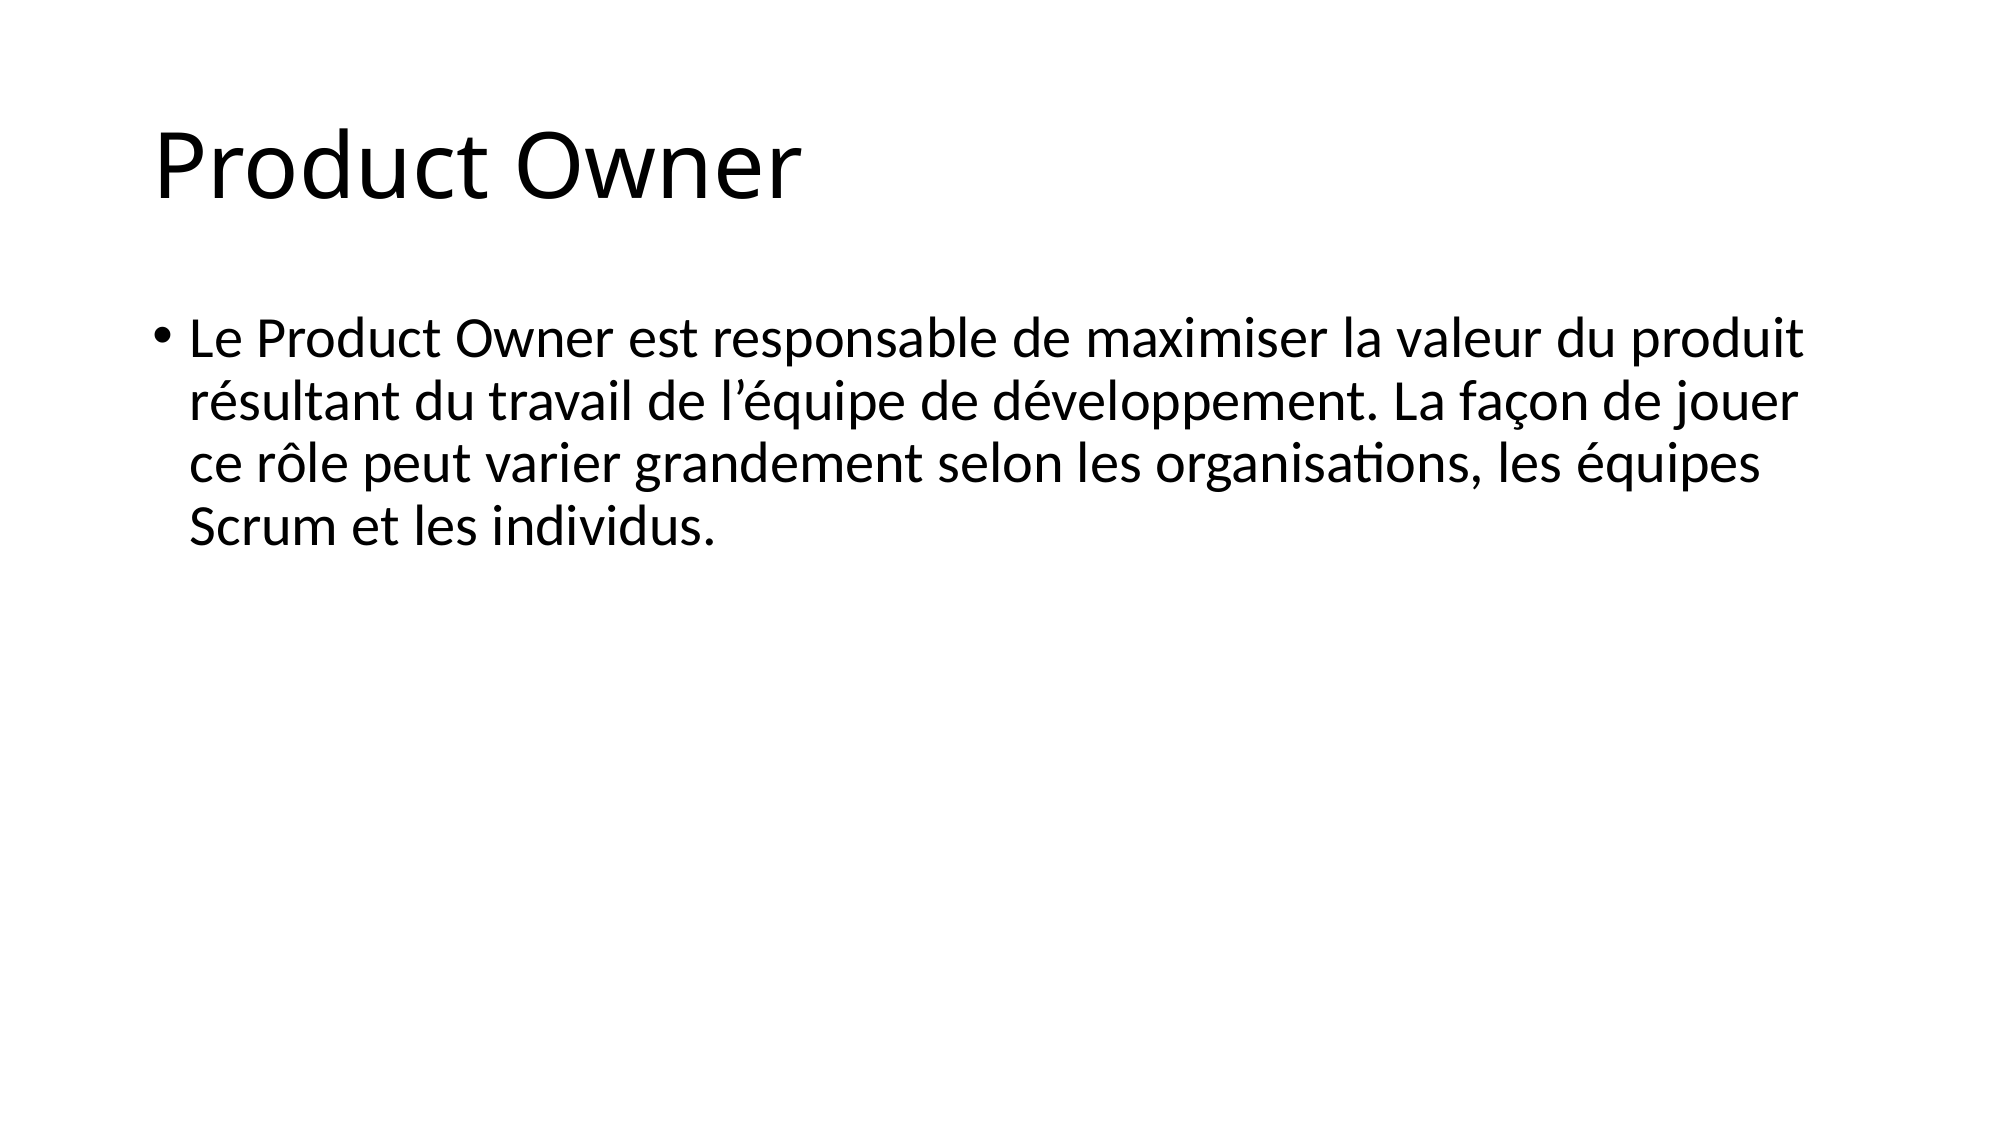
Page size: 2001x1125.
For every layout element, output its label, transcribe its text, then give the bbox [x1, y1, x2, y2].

title Product Owner [137, 59, 1863, 278]
list Le Product Owner est responsable de maximiser la valeur du produit résultant du travail de l’équipe de développement. La façon de jouer ce rôle peut varier grandement selon les organisations, les équipes Scrum et les individus. [137, 299, 1863, 1014]
